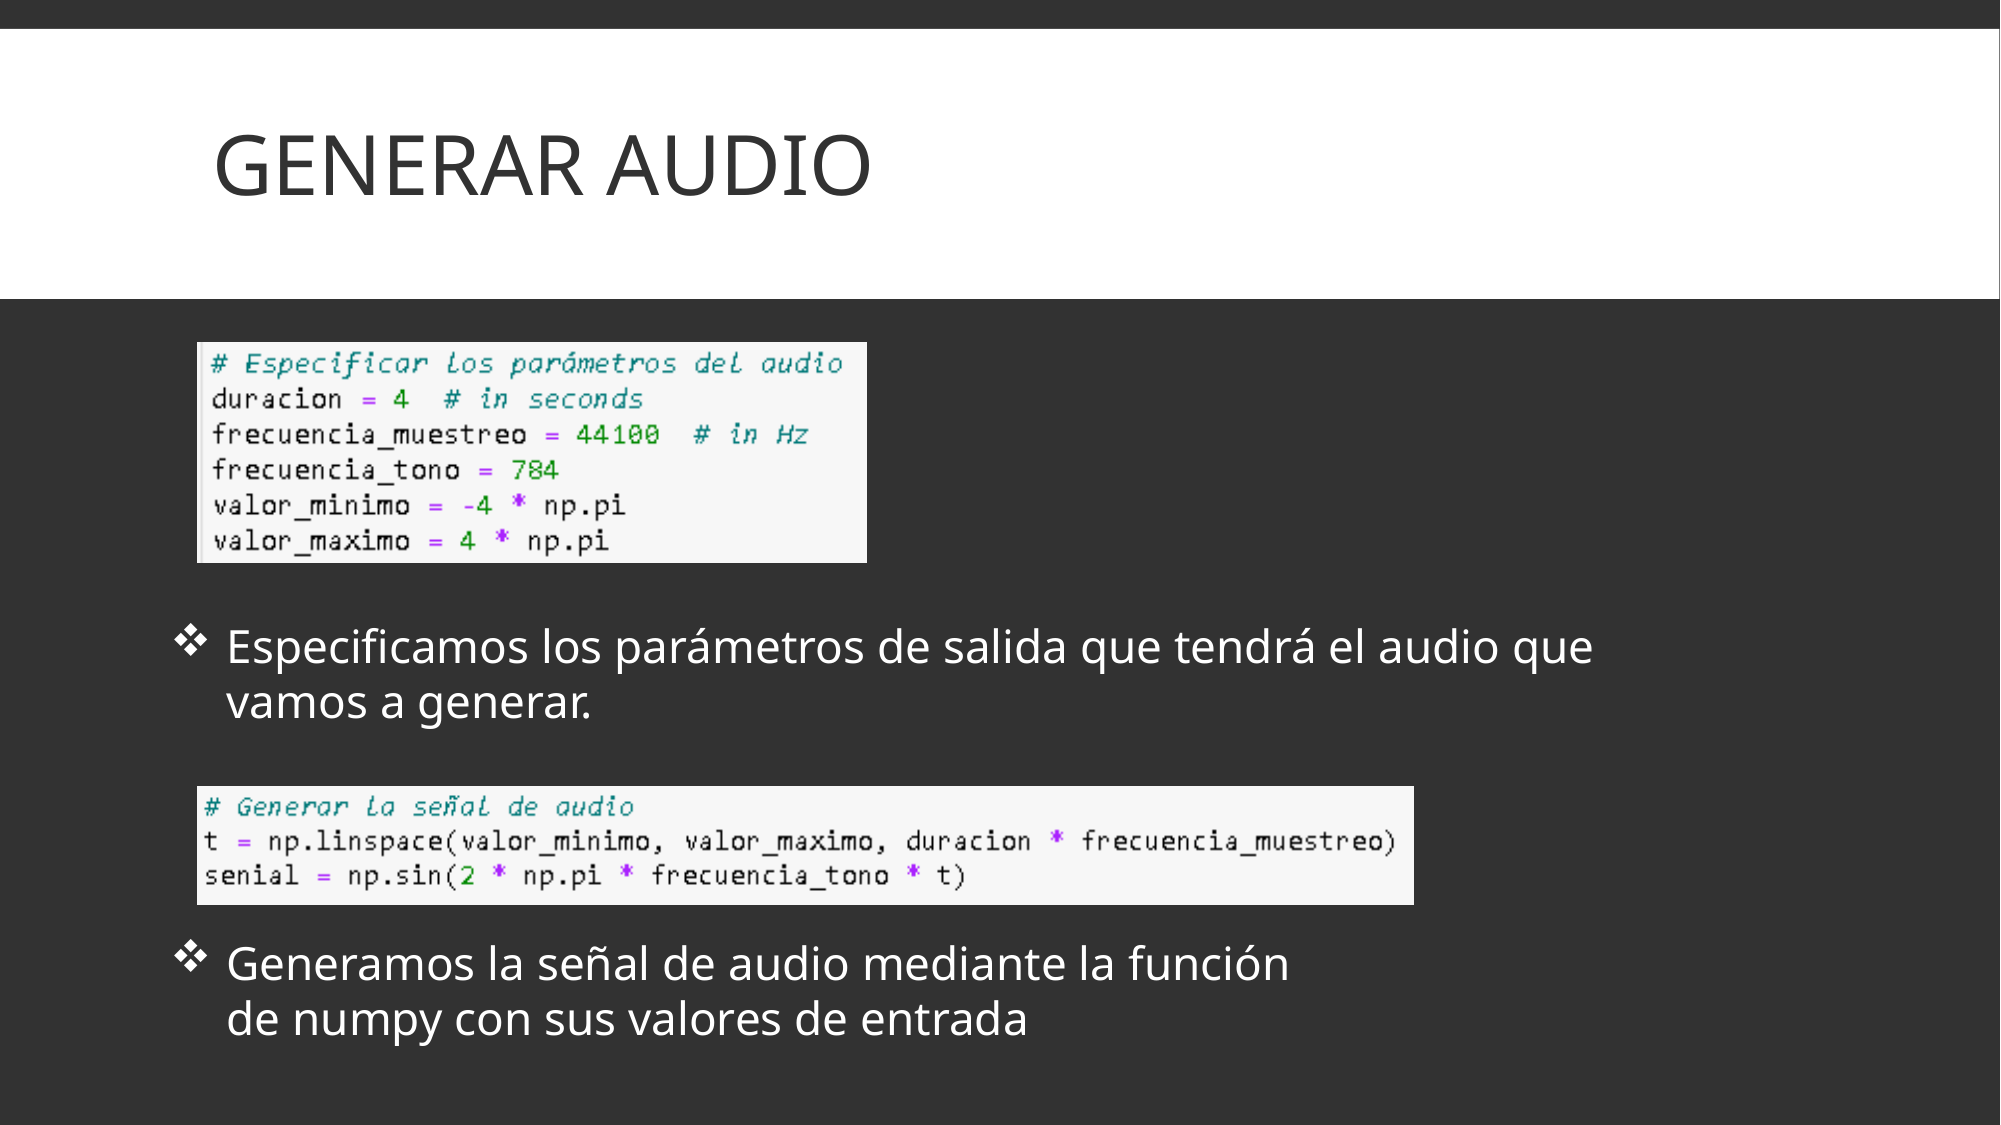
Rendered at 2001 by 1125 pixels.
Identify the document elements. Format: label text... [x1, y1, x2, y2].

picture [197, 786, 1414, 905]
text_box Especificamos los parámetros de salida que tendrá el audio que vamos a generar. [155, 610, 1653, 736]
title GENERAR AUDIO [197, 46, 1803, 295]
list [197, 341, 867, 563]
text_box Generamos la señal de audio mediante la función de numpy con sus valores de entrada [155, 926, 1329, 1052]
